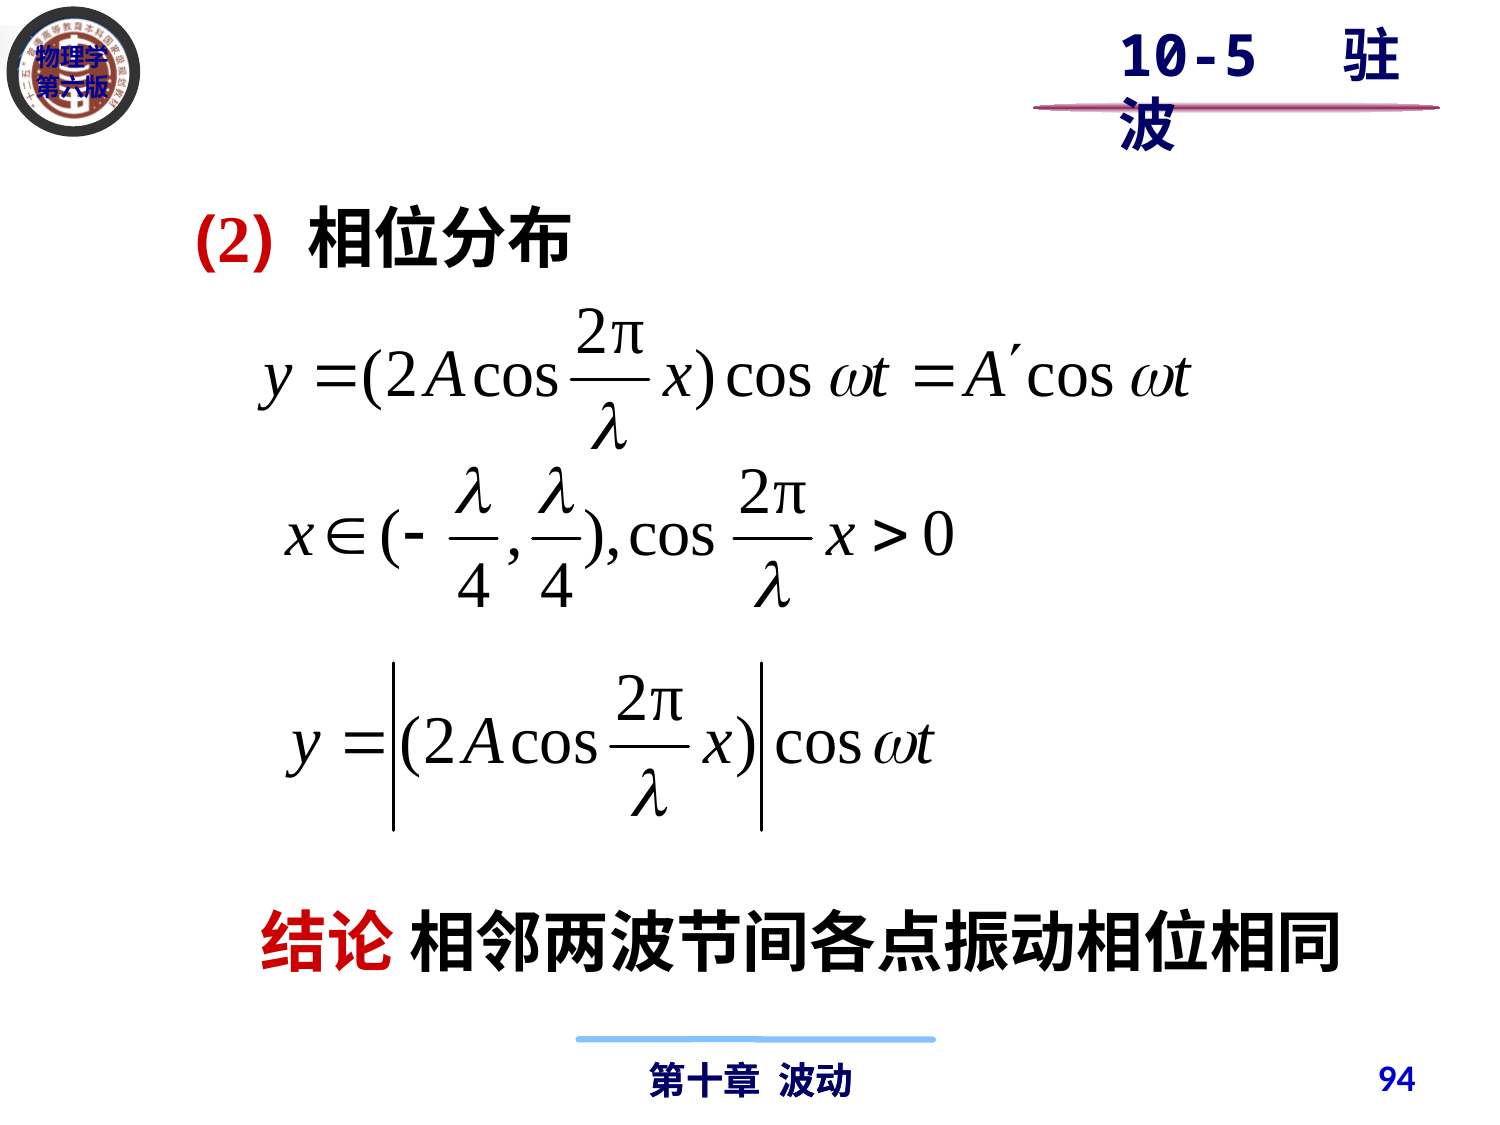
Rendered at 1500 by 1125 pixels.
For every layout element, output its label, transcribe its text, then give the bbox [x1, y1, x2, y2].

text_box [272, 449, 966, 622]
picture [17, 17, 129, 126]
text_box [274, 649, 1038, 840]
slide_number 94 [1080, 1046, 1431, 1107]
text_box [247, 288, 1294, 461]
text_box [1032, 103, 1103, 113]
text_box (2) 相位分布 [180, 172, 590, 284]
text_box 10-5 驻波 [1103, 10, 1453, 166]
text_box 结论 相邻两波节间各点振动相位相同 [260, 899, 1344, 980]
